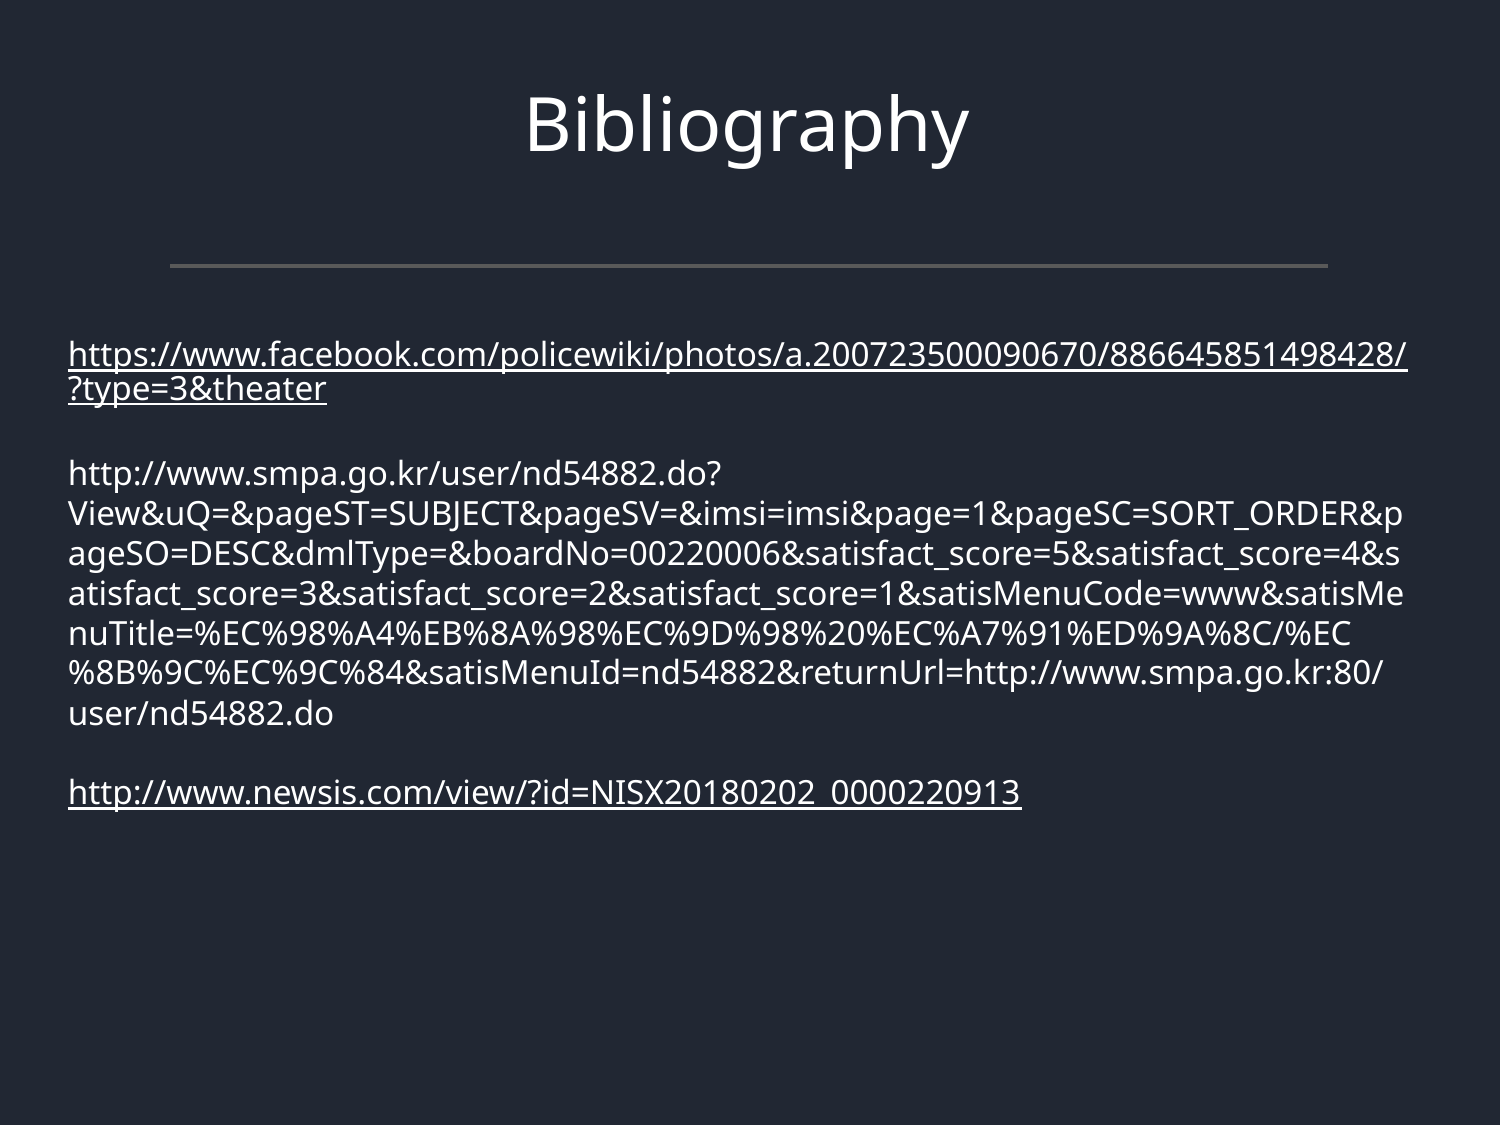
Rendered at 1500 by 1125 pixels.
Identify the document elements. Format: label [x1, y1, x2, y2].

picture [0, 0, 1500, 1125]
text_box [169, 68, 1329, 267]
